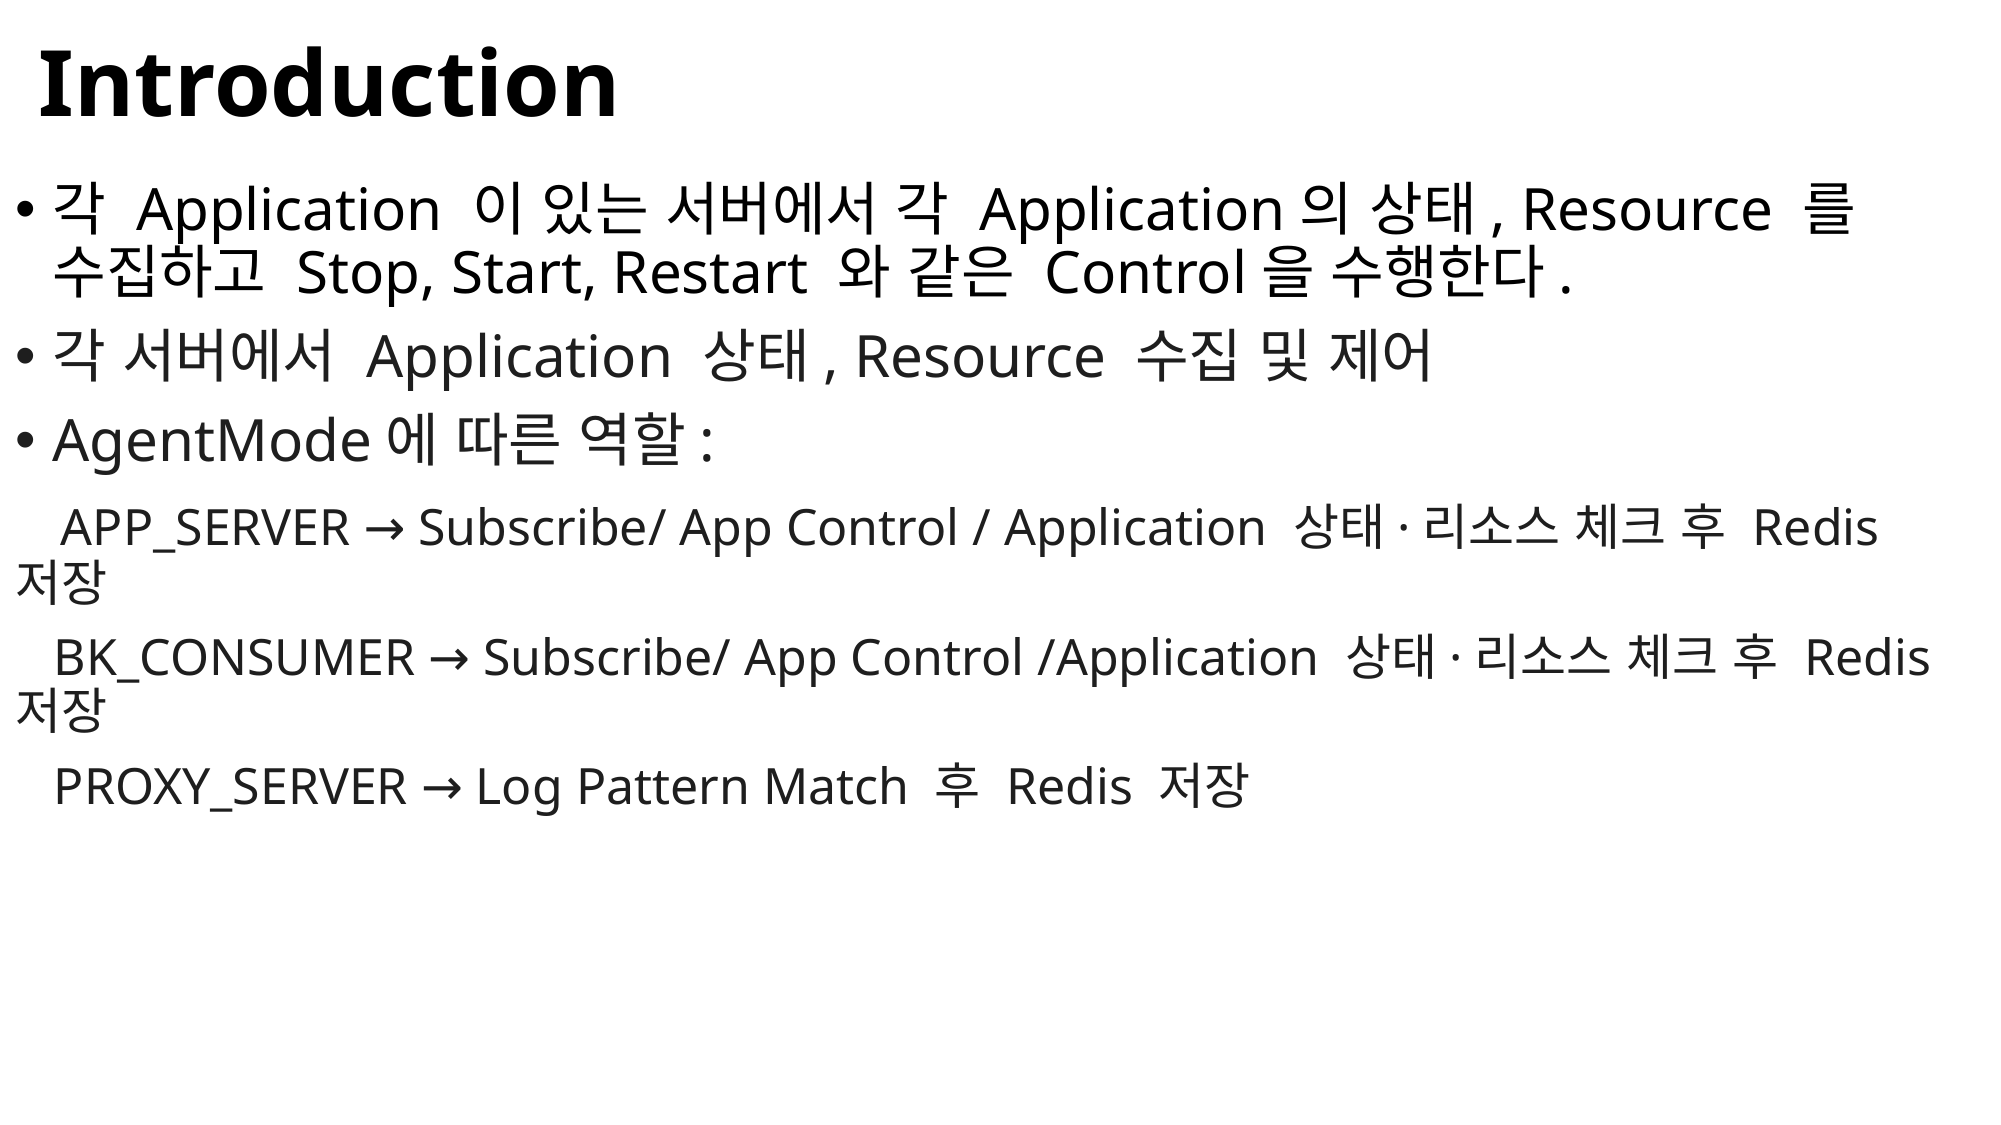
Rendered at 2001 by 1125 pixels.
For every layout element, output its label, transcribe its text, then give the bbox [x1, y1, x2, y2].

list 각 Application 이 있는 서버에서 각 Application의 상태, Resource 를 수집하고 Stop, Start, Restart 와 같은 Control을 수행한다. 각 서버에서 Application 상태, Resource 수집 및 제어 AgentMode에 따른 역할: APP_SERVER → Subscribe/ App Control / Application 상태·리소스 체크 후 Redis 저장 BK_CONSUMER → Subscribe/ App Control /Application 상태·리소스 체크 후 Redis 저장 PROXY_SERVER → Log Pattern Match 후 Redis 저장 [0, 173, 2000, 1125]
title Introduction [0, 0, 2000, 173]
